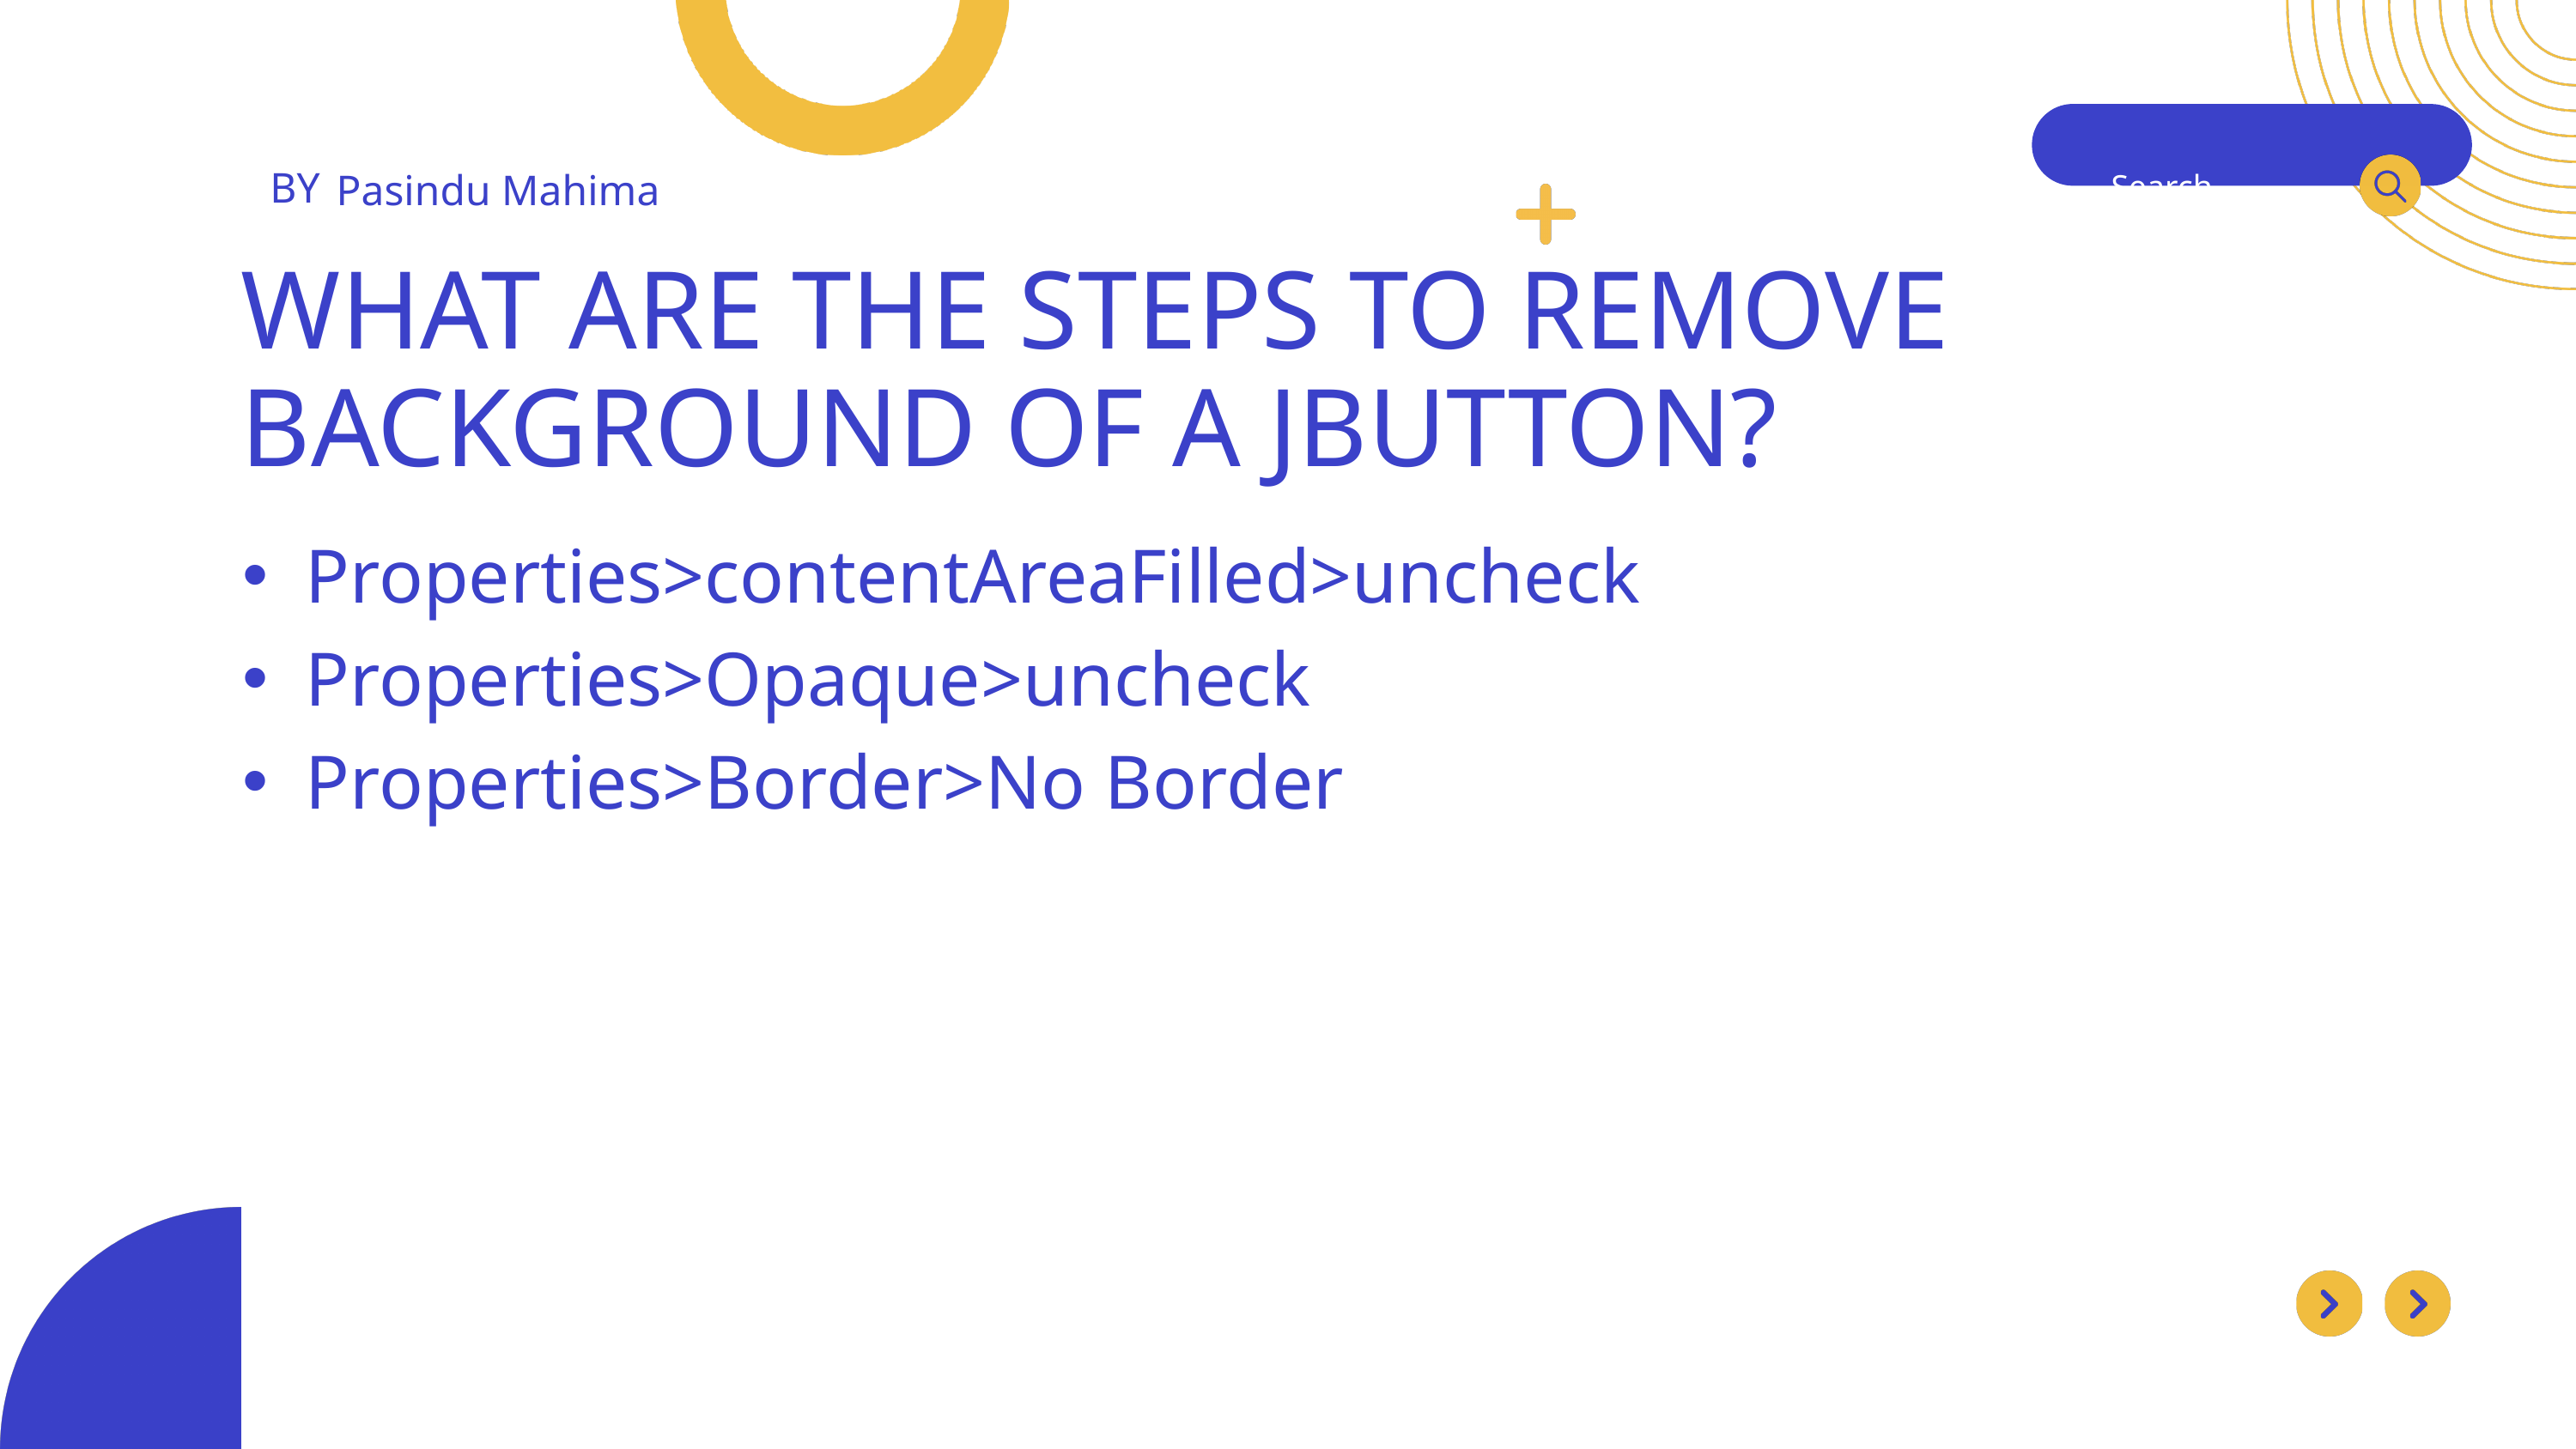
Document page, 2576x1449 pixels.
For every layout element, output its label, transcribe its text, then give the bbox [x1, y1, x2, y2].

text_box [2385, 1270, 2451, 1337]
text_box WHAT ARE THE STEPS TO REMOVE BACKGROUND OF A JBUTTON? [240, 252, 2297, 488]
text_box [2373, 169, 2407, 203]
text_box [1516, 184, 1576, 245]
text_box Properties>contentAreaFilled>uncheck Properties>Opaque>uncheck Properties>Border>No Border [179, 514, 1692, 1030]
text_box [675, 0, 1010, 155]
text_box [2409, 1289, 2427, 1319]
text_box Search . . . [2111, 166, 2291, 205]
text_box Pasindu Mahima [336, 156, 741, 215]
text_box [2286, 0, 2576, 290]
text_box [2320, 1289, 2338, 1319]
text_box [2296, 1270, 2363, 1337]
text_box [0, 1207, 241, 1449]
text_box BY [112, 154, 320, 212]
text_box [2360, 155, 2421, 216]
